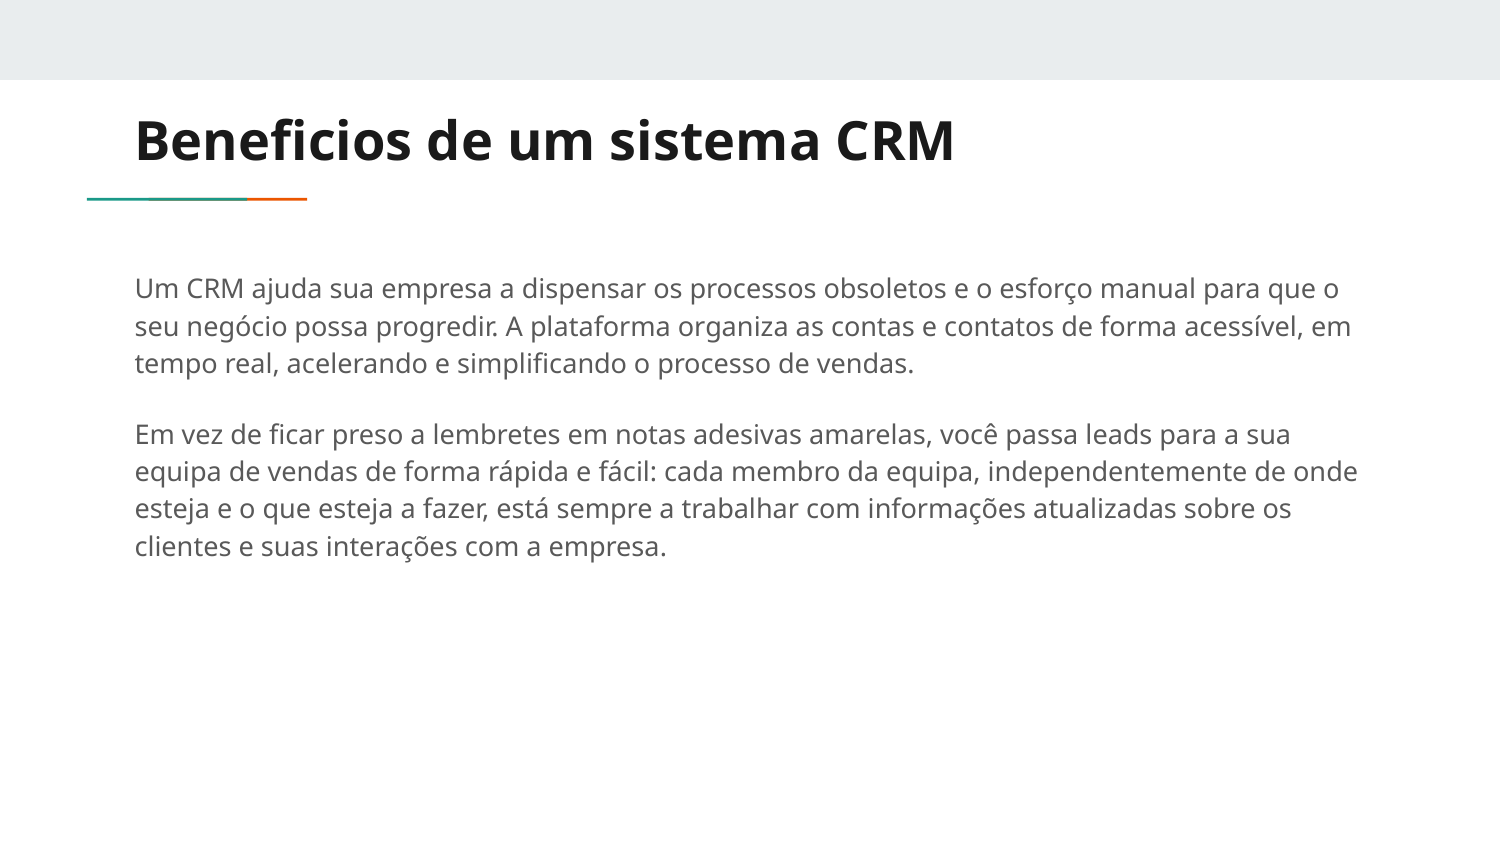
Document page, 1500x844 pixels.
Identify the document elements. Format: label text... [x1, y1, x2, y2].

title Beneficios de um sistema CRM [119, 91, 1381, 180]
list Um CRM ajuda sua empresa a dispensar os processos obsoletos e o esforço manual para que o seu negócio possa progredir. A plataforma organiza as contas e contatos de forma acessível, em tempo real, acelerando e simplificando o processo de vendas. Em vez de ficar preso a lembretes em notas adesivas amarelas, você passa leads para a sua equipa de vendas de forma rápida e fácil: cada membro da equipa, independentemente de onde esteja e o que esteja a fazer, está sempre a trabalhar com informações atualizadas sobre os clientes e suas interações com a empresa. [119, 252, 1381, 651]
